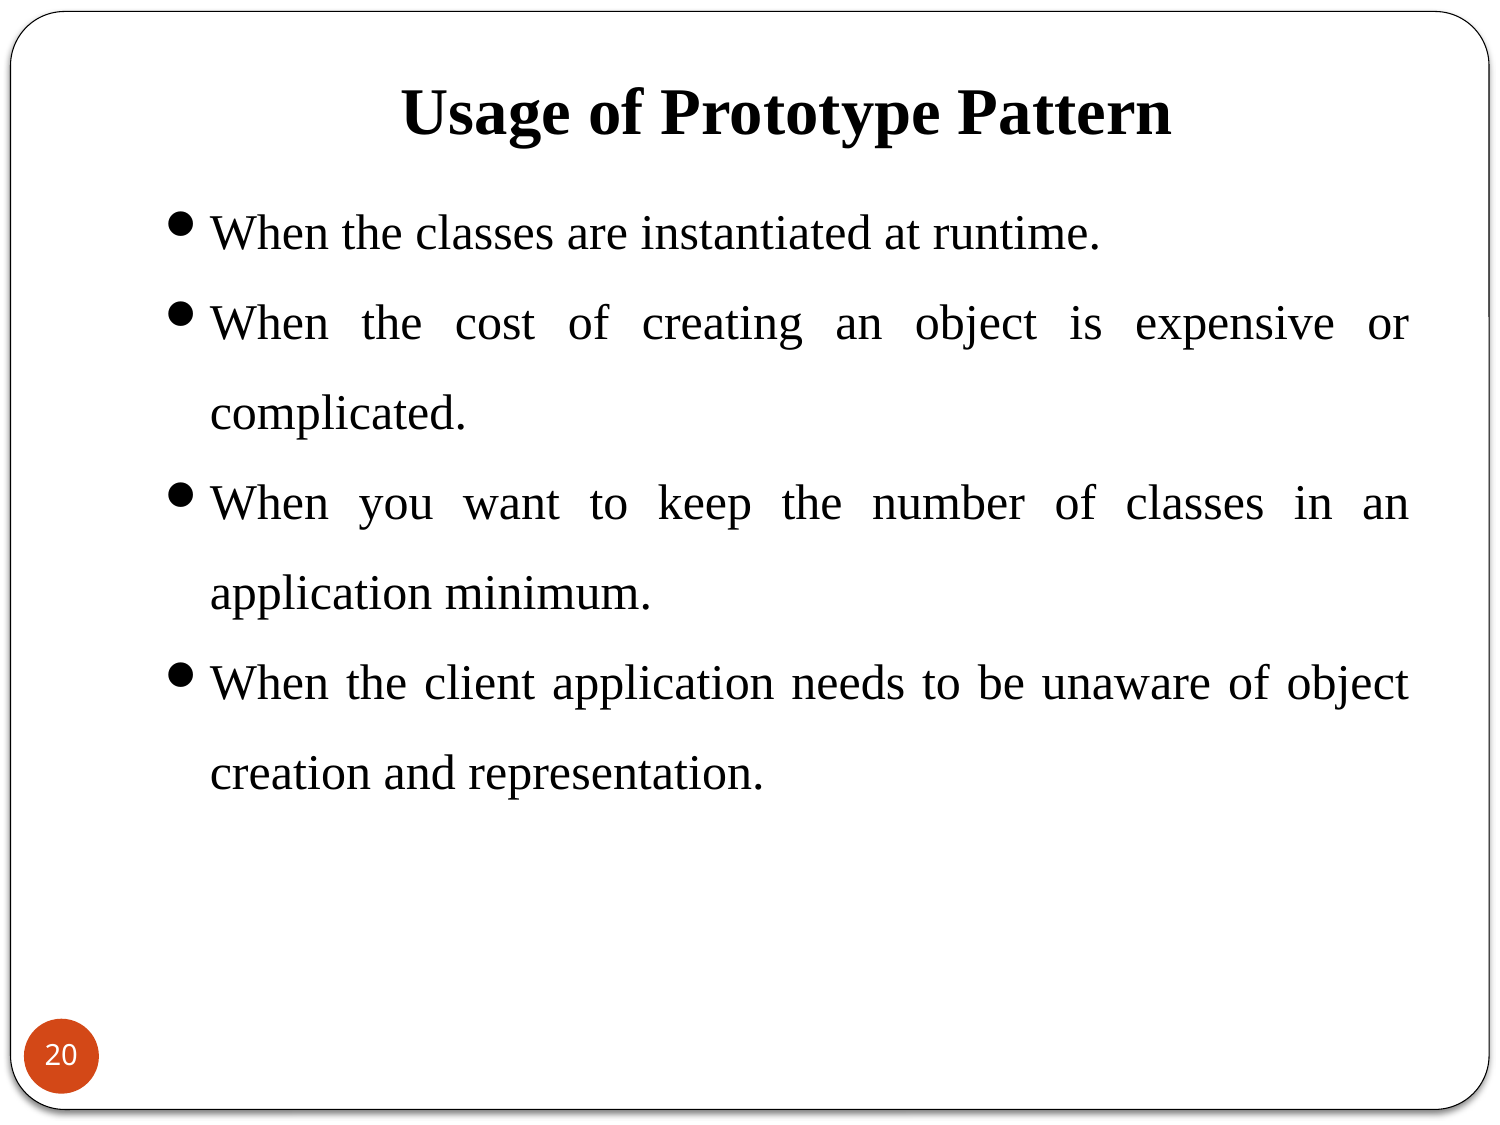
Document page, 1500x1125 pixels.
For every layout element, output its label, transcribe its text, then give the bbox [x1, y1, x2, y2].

title Usage of Prototype Pattern [150, 45, 1425, 162]
slide_number 20 [23, 1018, 99, 1094]
list When the classes are instantiated at runtime. When the cost of creating an object is expensive or complicated. When you want to keep the number of classes in an application minimum. When the client application needs to be unaware of object creation and representation. [150, 162, 1425, 988]
